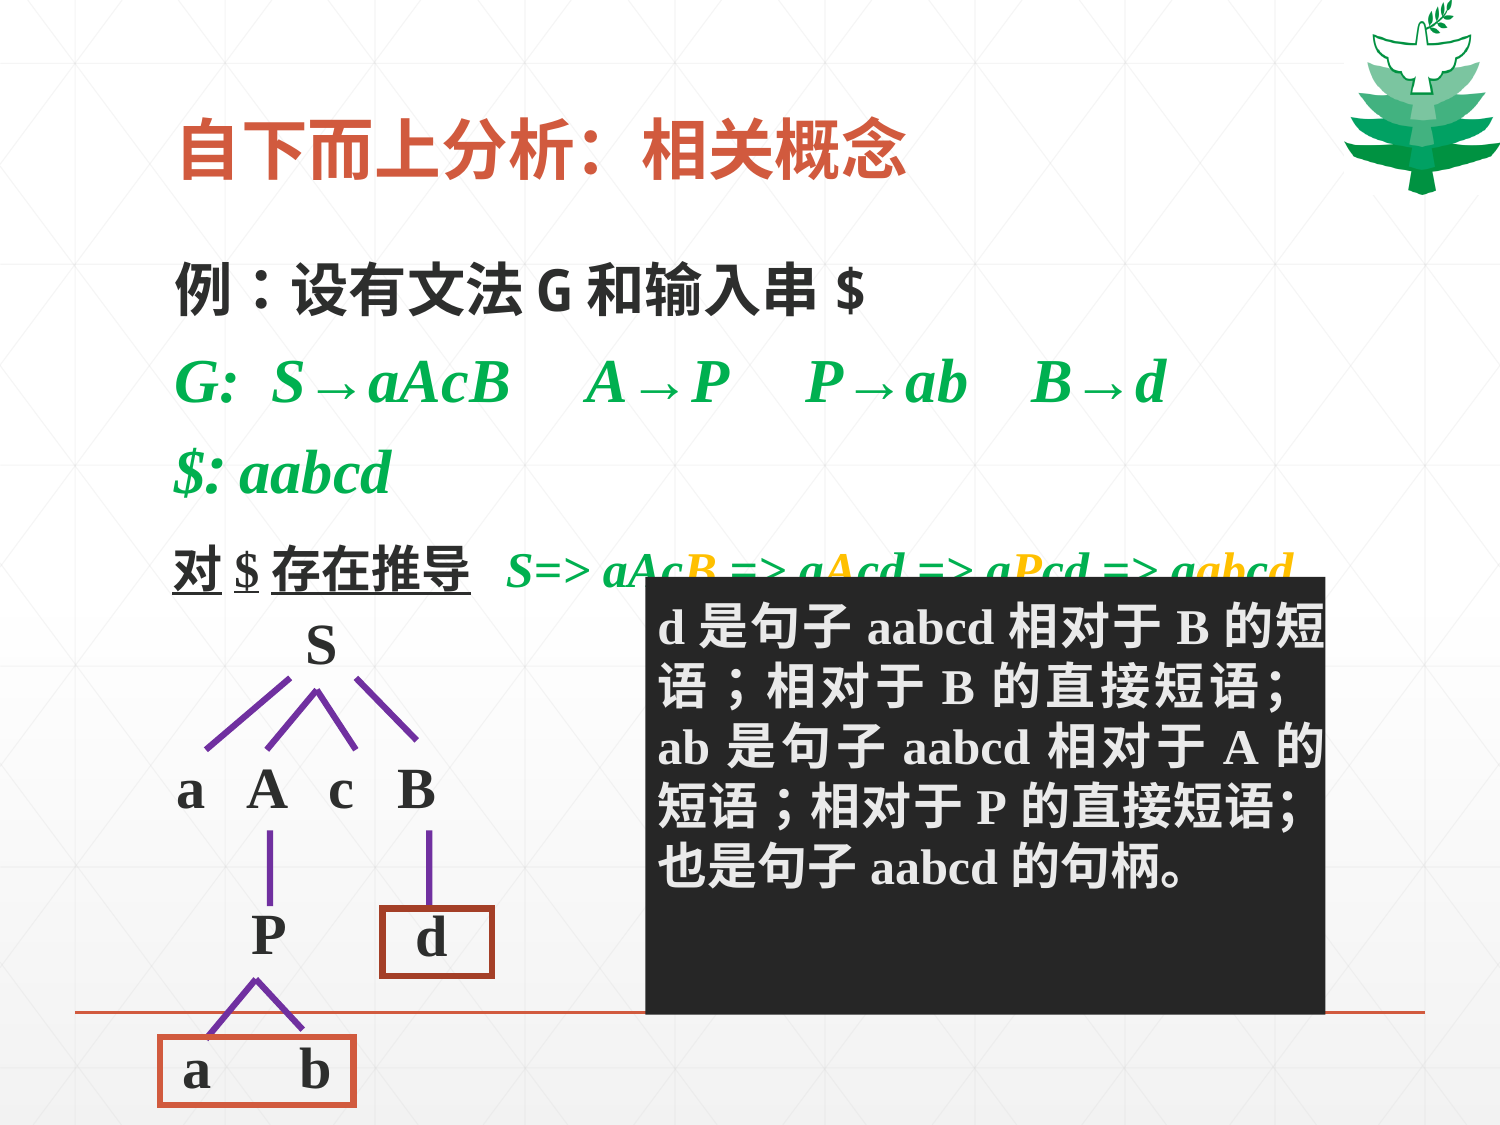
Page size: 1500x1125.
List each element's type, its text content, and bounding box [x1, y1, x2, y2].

text_box 例：设有文法G和输入串$ G: S→aAcB A→P P→ab B→d $: aabcd [159, 231, 1378, 527]
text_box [124, 605, 495, 1102]
text_box 对$存在推导 S=> aAcB => aAcd => aPcd => aabcd [157, 530, 1341, 605]
picture [1344, 0, 1500, 195]
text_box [159, 908, 492, 1105]
text_box d是句子aabcd相对于B的短语；相对于B的直接短语；ab是句子aabcd相对于A的短语；相对于P的直接短语；也是句子aabcd的句柄。 [645, 576, 1326, 1015]
title 自下而上分析：相关概念 [159, 82, 1341, 197]
